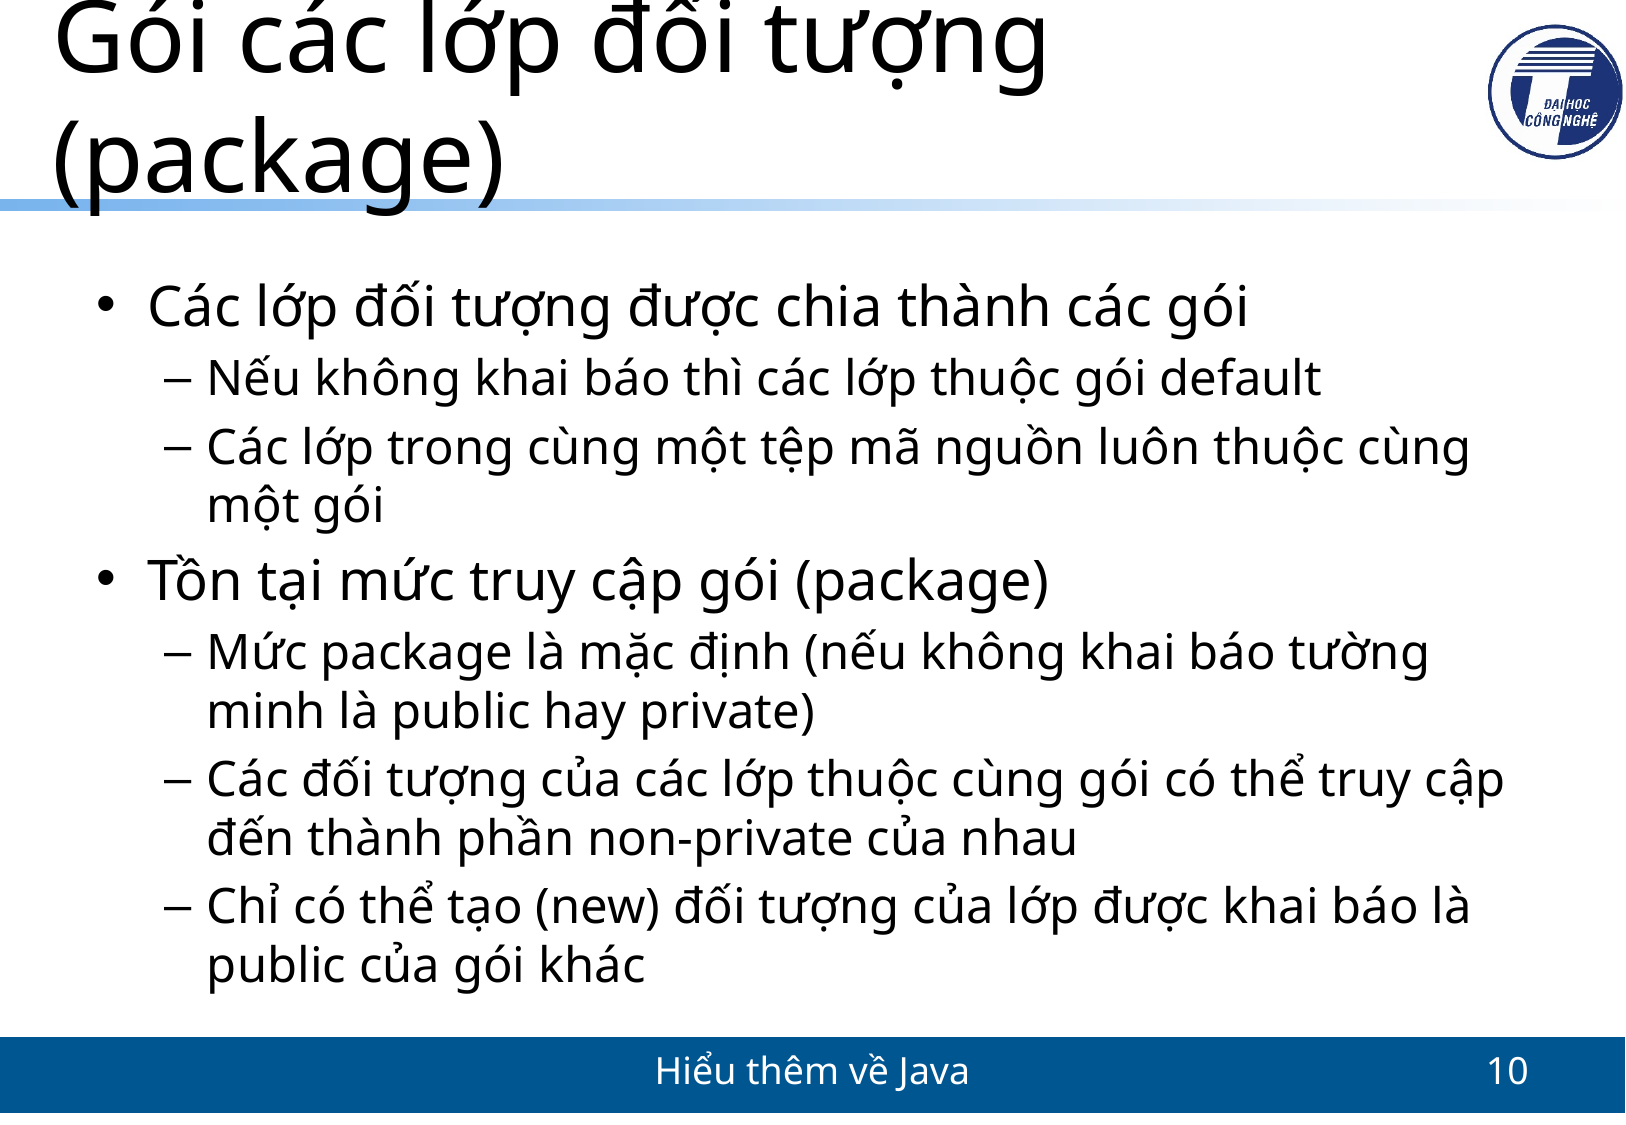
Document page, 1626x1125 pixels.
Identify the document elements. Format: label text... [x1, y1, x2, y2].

footer Hiểu thêm về Java [555, 1042, 1070, 1103]
list Các lớp đối tượng được chia thành các gói Nếu không khai báo thì các lớp thuộc gói default Các lớp trong cùng một tệp mã nguồn luôn thuộc cùng một gói Tồn tại mức truy cập gói (package) Mức package là mặc định (nếu không khai báo tường minh là public hay private) Các đối tượng của các lớp thuộc cùng gói có thể truy cập đến thành phần non-private của nhau Chỉ có thể tạo (new) đối tượng của lớp được khai báo là public của gói khác [81, 262, 1544, 1005]
picture [1500, 22, 1625, 162]
picture [0, 199, 1625, 211]
slide_number 10 [1164, 1042, 1544, 1103]
picture [0, 1037, 1625, 1113]
title Gói các lớp đối tượng (package) [37, 0, 1500, 186]
